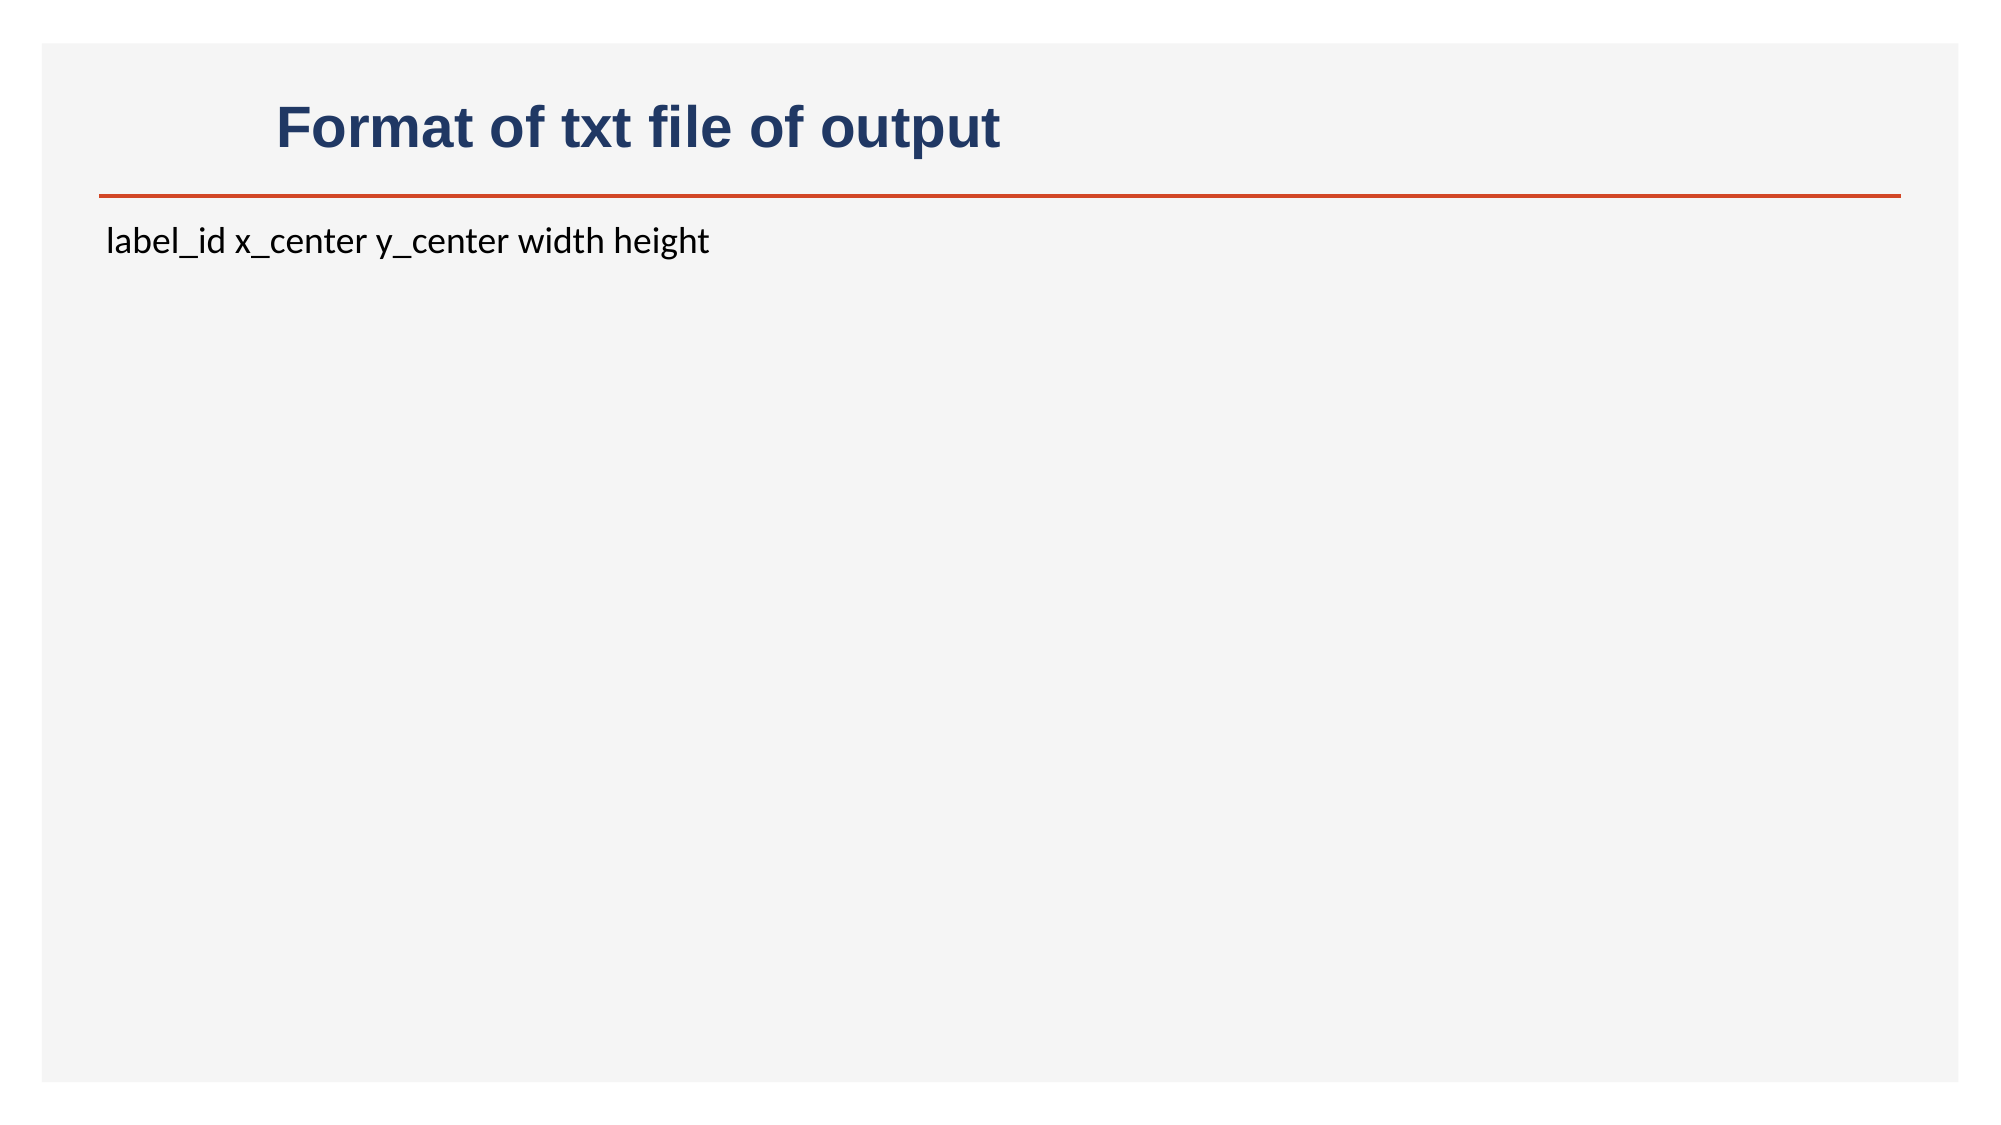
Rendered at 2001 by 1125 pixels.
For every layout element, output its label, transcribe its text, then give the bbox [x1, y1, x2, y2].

title Format of txt file of output [245, 62, 1756, 168]
text_box label_id x_center y_center width height [91, 208, 726, 269]
